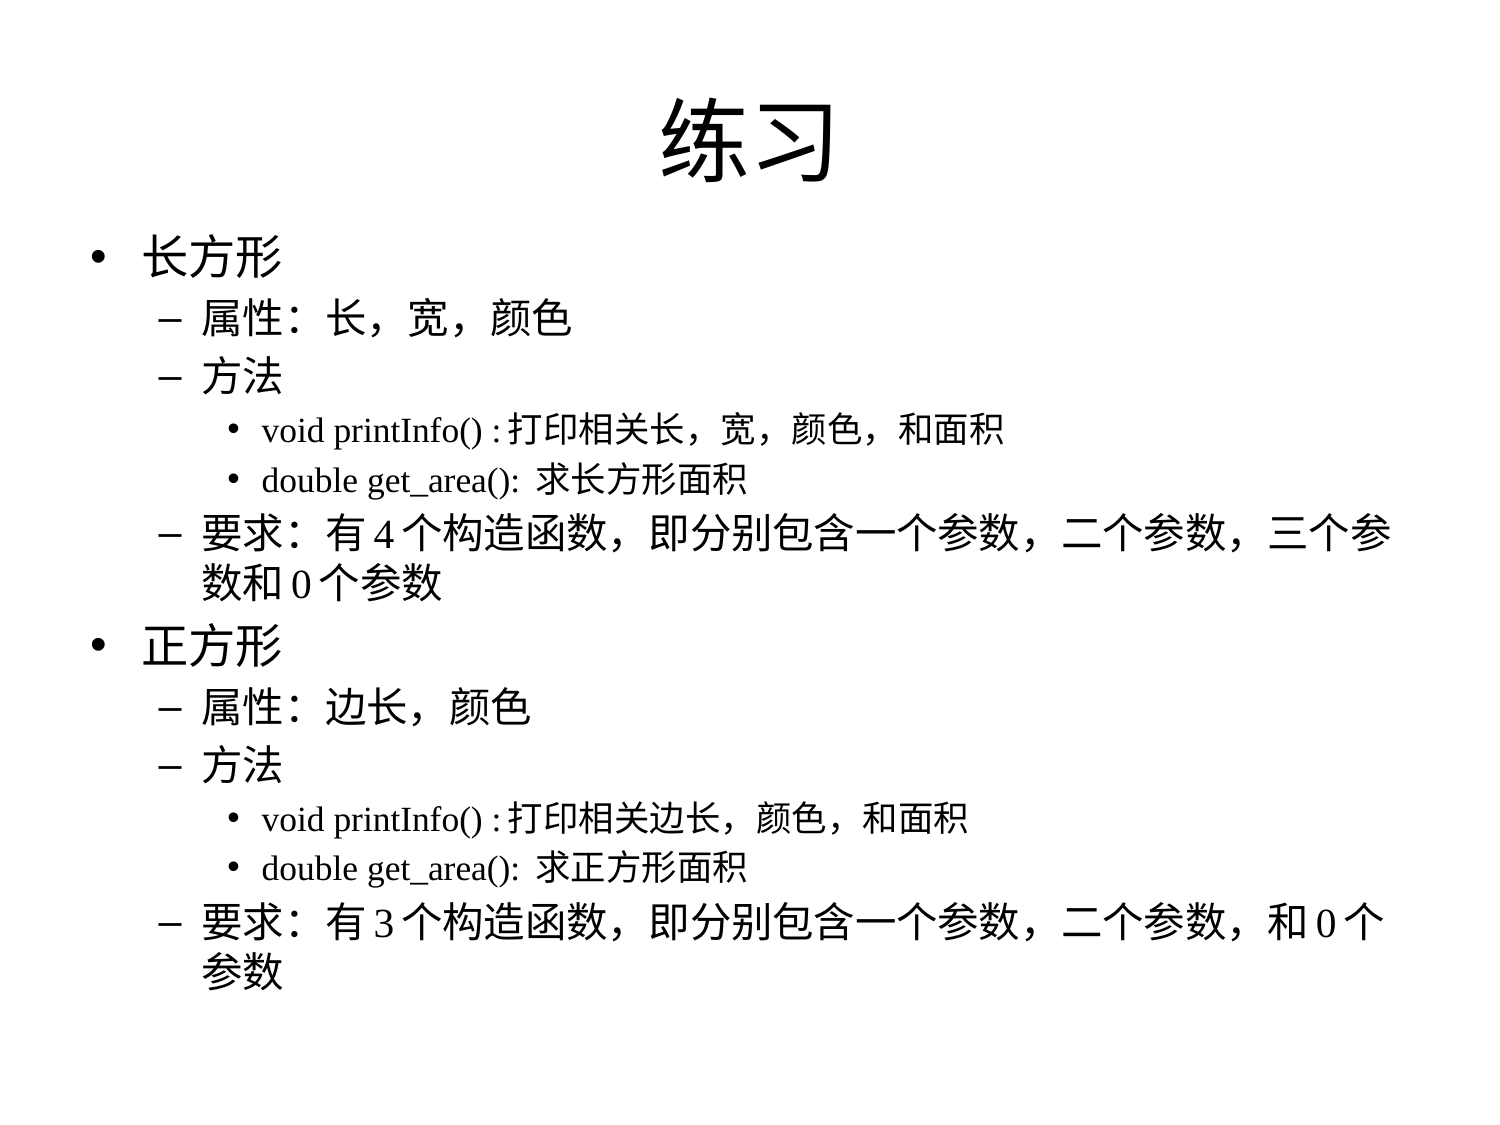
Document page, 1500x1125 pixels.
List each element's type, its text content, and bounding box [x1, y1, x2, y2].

title 练习 [75, 45, 1425, 219]
list 长方形 属性：长，宽，颜色 方法 void printInfo() :打印相关长，宽，颜色，和面积 double get_area(): 求长方形面积 要求：有4个构造函数，即分别包含一个参数，二个参数，三个参数和0个参数 正方形 属性：边长，颜色 方法 void printInfo() :打印相关边长，颜色，和面积 double get_area(): 求正方形面积 要求：有3个构造函数，即分别包含一个参数，二个参数，和0个参数 [75, 219, 1425, 1005]
